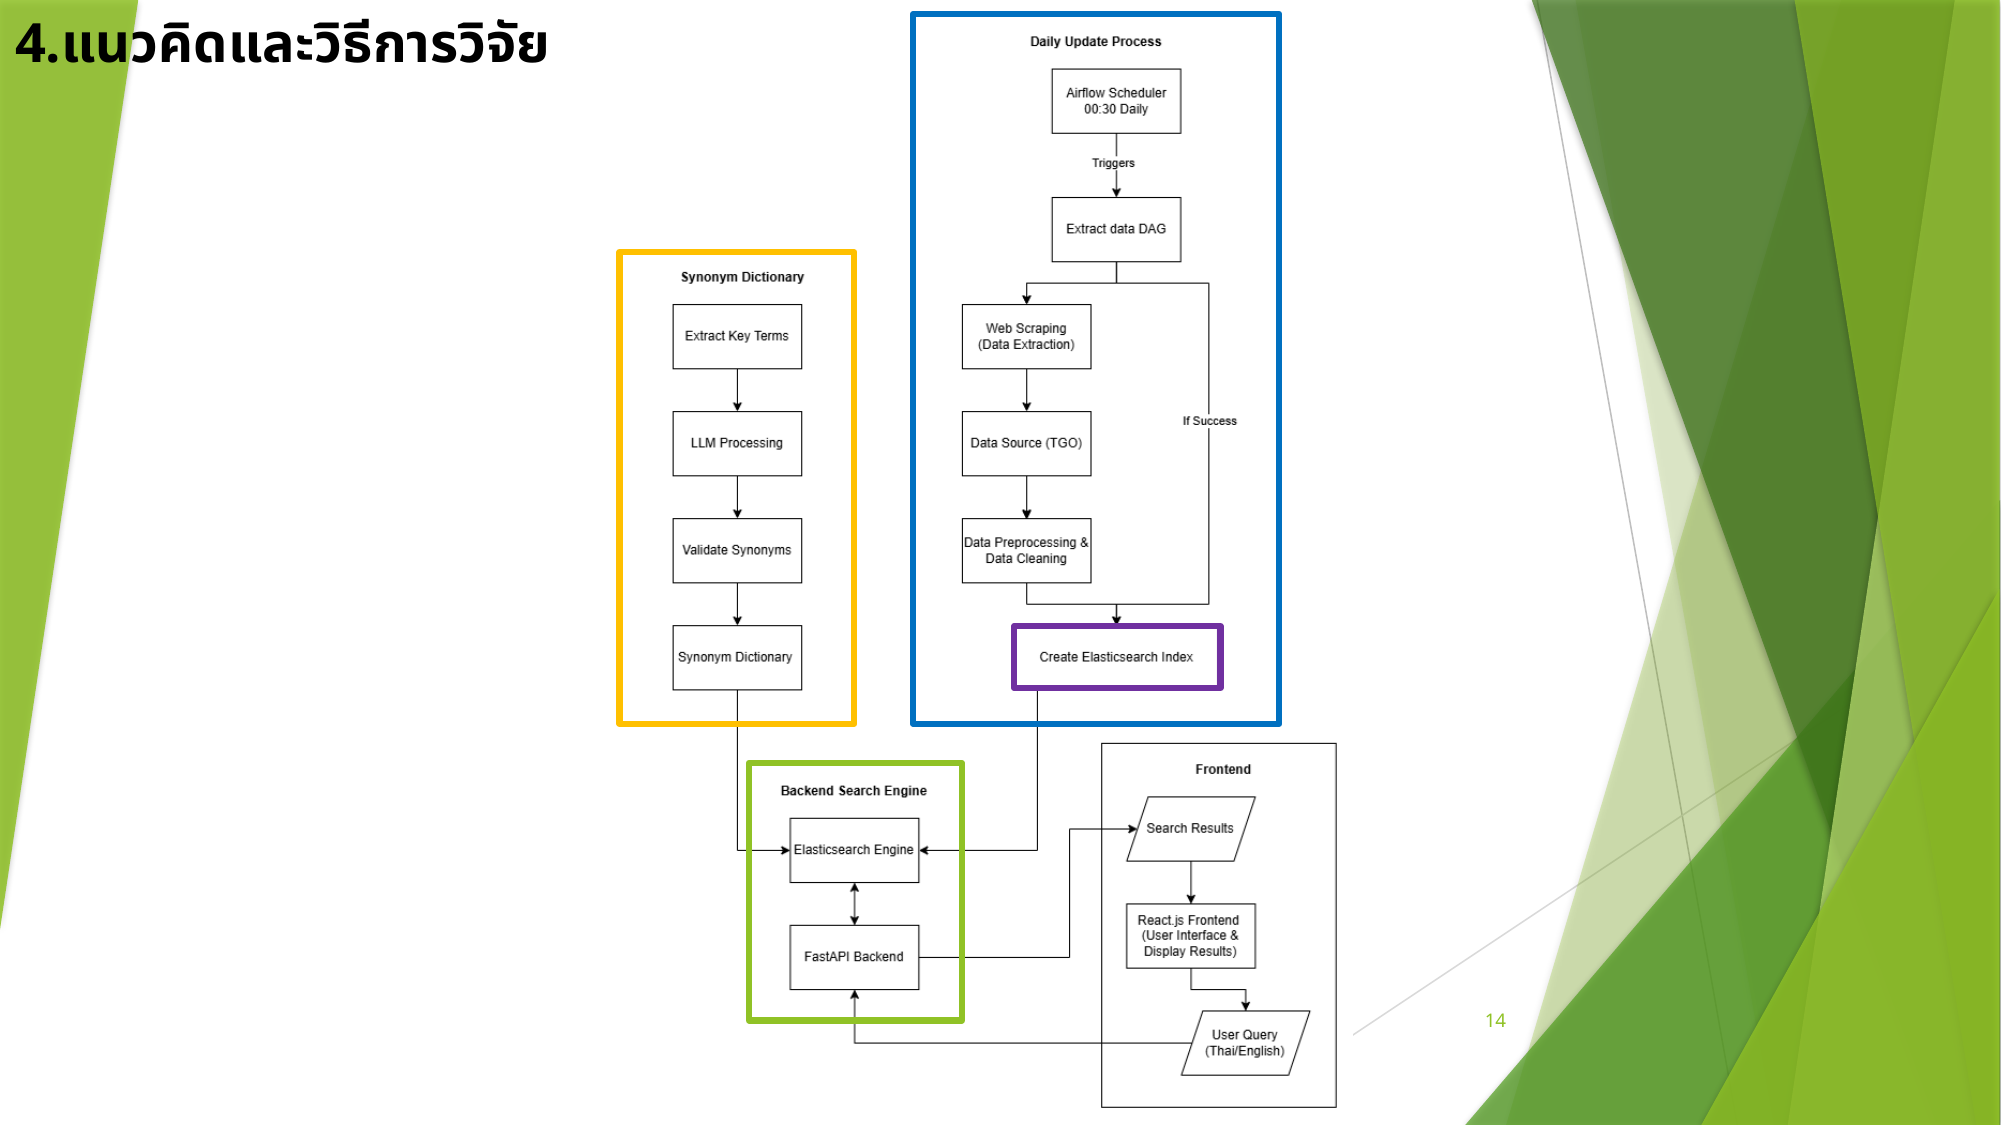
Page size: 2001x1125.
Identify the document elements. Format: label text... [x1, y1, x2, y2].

slide_number 14 [1409, 991, 1522, 1051]
picture [603, 0, 1353, 1125]
title 4.แนวคิดและวิธีการวิจัย [0, 0, 601, 82]
